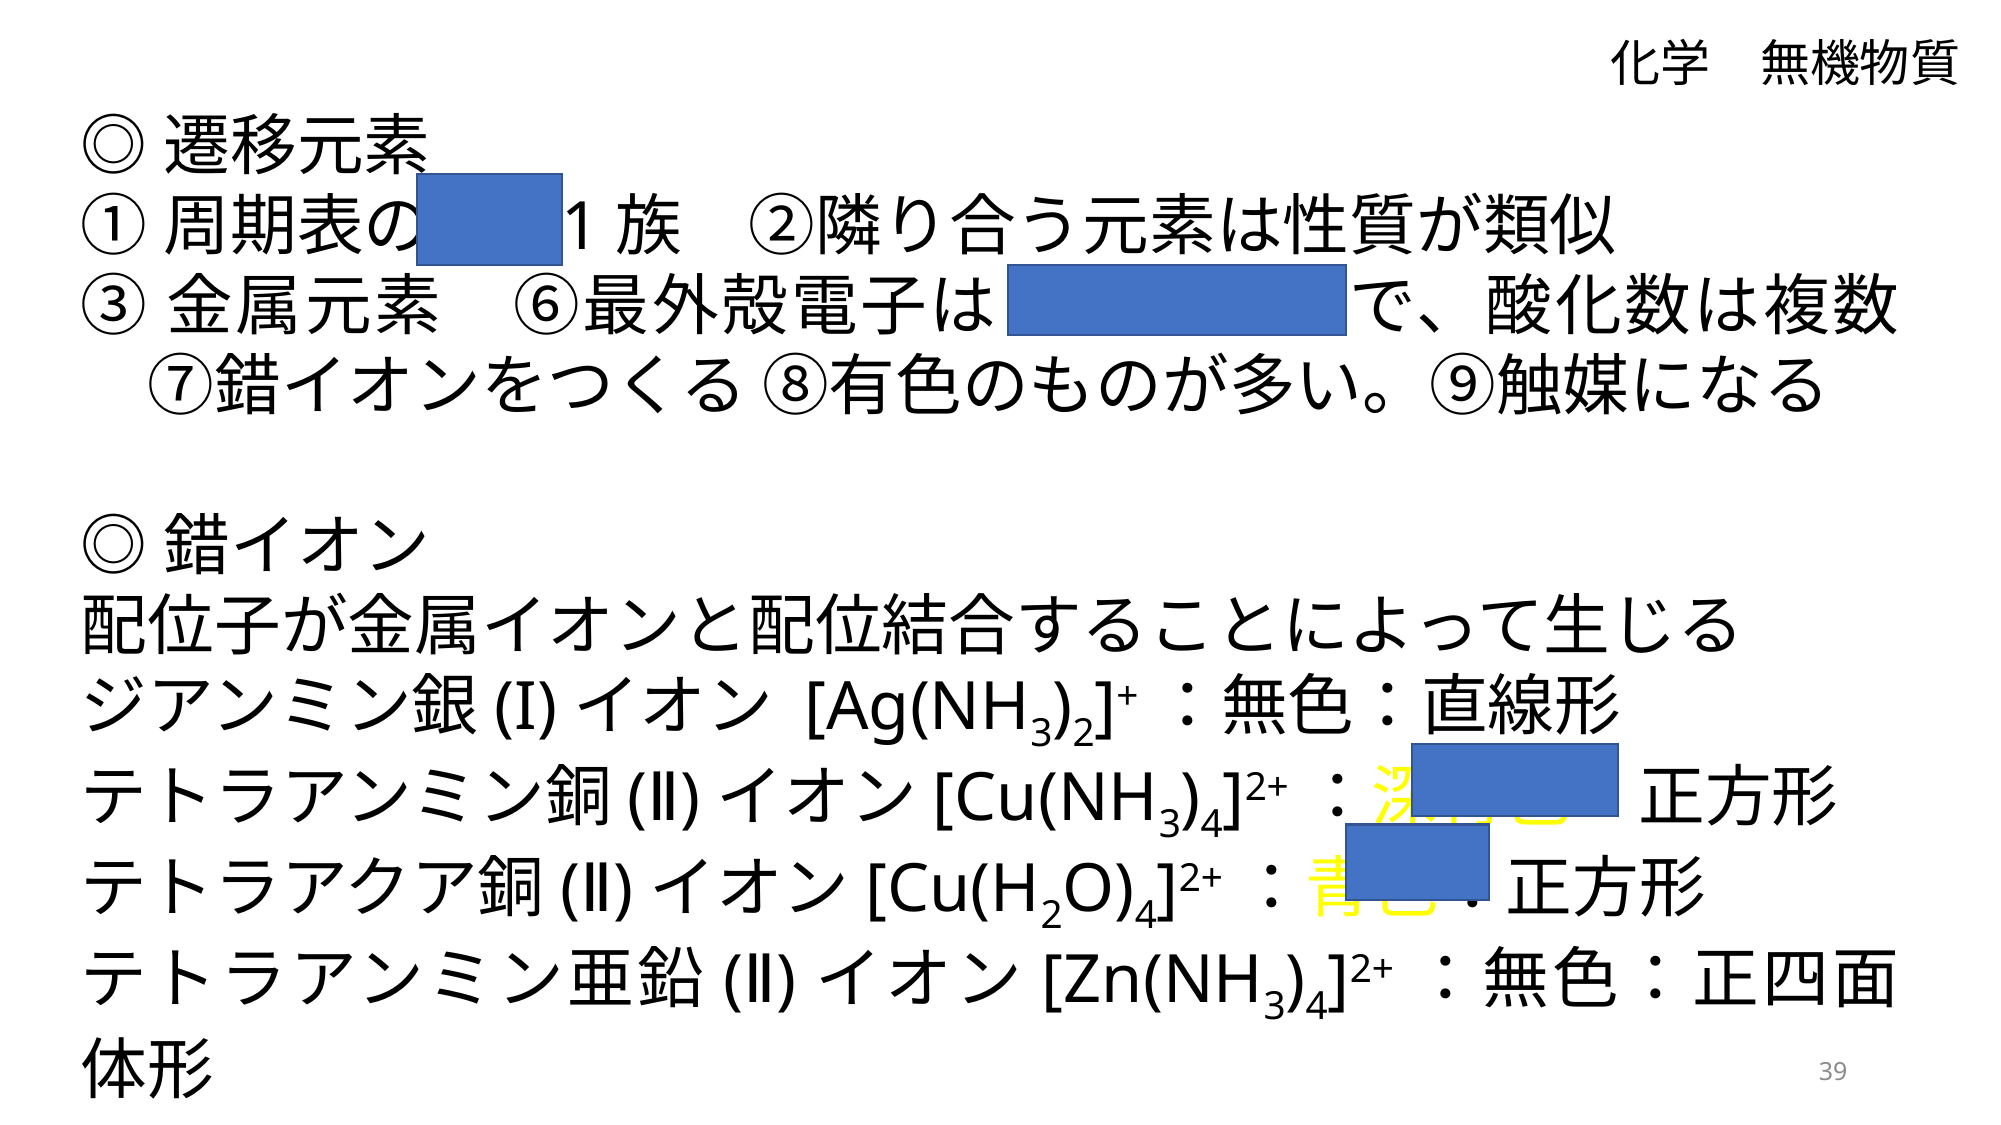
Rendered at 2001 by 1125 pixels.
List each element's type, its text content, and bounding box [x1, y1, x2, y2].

text_box ◎遷移元素 ①周期表の3~11族 ②隣り合う元素は性質が類似 ③金属元素 ⑥最外殻電子は1または２で、酸化数は複数 ⑦錯イオンをつくる ⑧有色のものが多い。⑨触媒になる ◎錯イオン 配位子が金属イオンと配位結合することによって生じる ジアンミン銀(I)イオン [Ag(NH3)2]+：無色：直線形 テトラアンミン銅(Ⅱ)イオン[Cu(NH3)4]2+：深青色：正方形 テトラアクア銅(Ⅱ)イオン[Cu(H2O)4]2+：青色：正方形 テトラアンミン亜鉛(Ⅱ)イオン[Zn(NH3)4]2+：無色：正四面体形 [66, 95, 1915, 1115]
footer 化学 無機物質 [1299, 32, 1975, 92]
text_box [416, 173, 563, 266]
text_box [1411, 743, 1619, 817]
text_box [1007, 264, 1347, 336]
text_box [1345, 823, 1490, 901]
